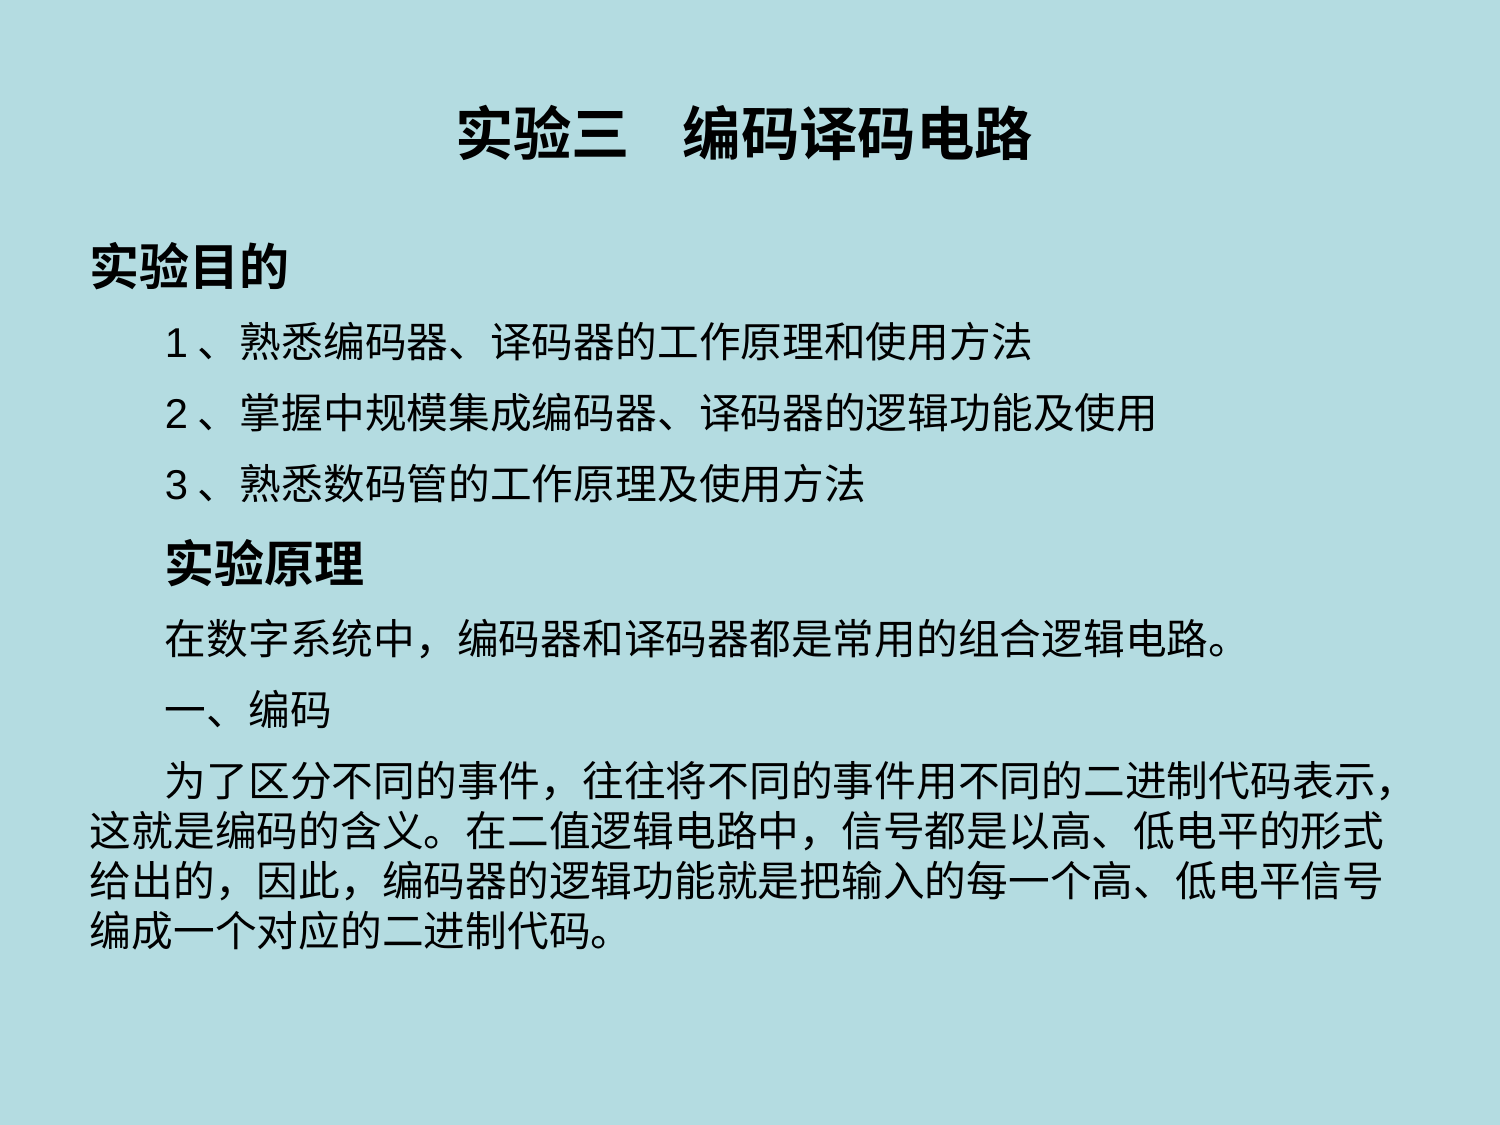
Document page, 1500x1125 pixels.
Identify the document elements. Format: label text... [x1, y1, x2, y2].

text_box 实验三 编码译码电路 [162, 89, 1325, 175]
text_box 实验目的 1、熟悉编码器、译码器的工作原理和使用方法 2、掌握中规模集成编码器、译码器的逻辑功能及使用 3、熟悉数码管的工作原理及使用方法 实验原理 在数字系统中，编码器和译码器都是常用的组合逻辑电路。 一、编码 为了区分不同的事件，往往将不同的事件用不同的二进制代码表示，这就是编码的含义。在二值逻辑电路中，信号都是以高、低电平的形式给出的，因此，编码器的逻辑功能就是把输入的每一个高、低电平信号编成一个对应的二进制代码。 [74, 227, 1425, 963]
